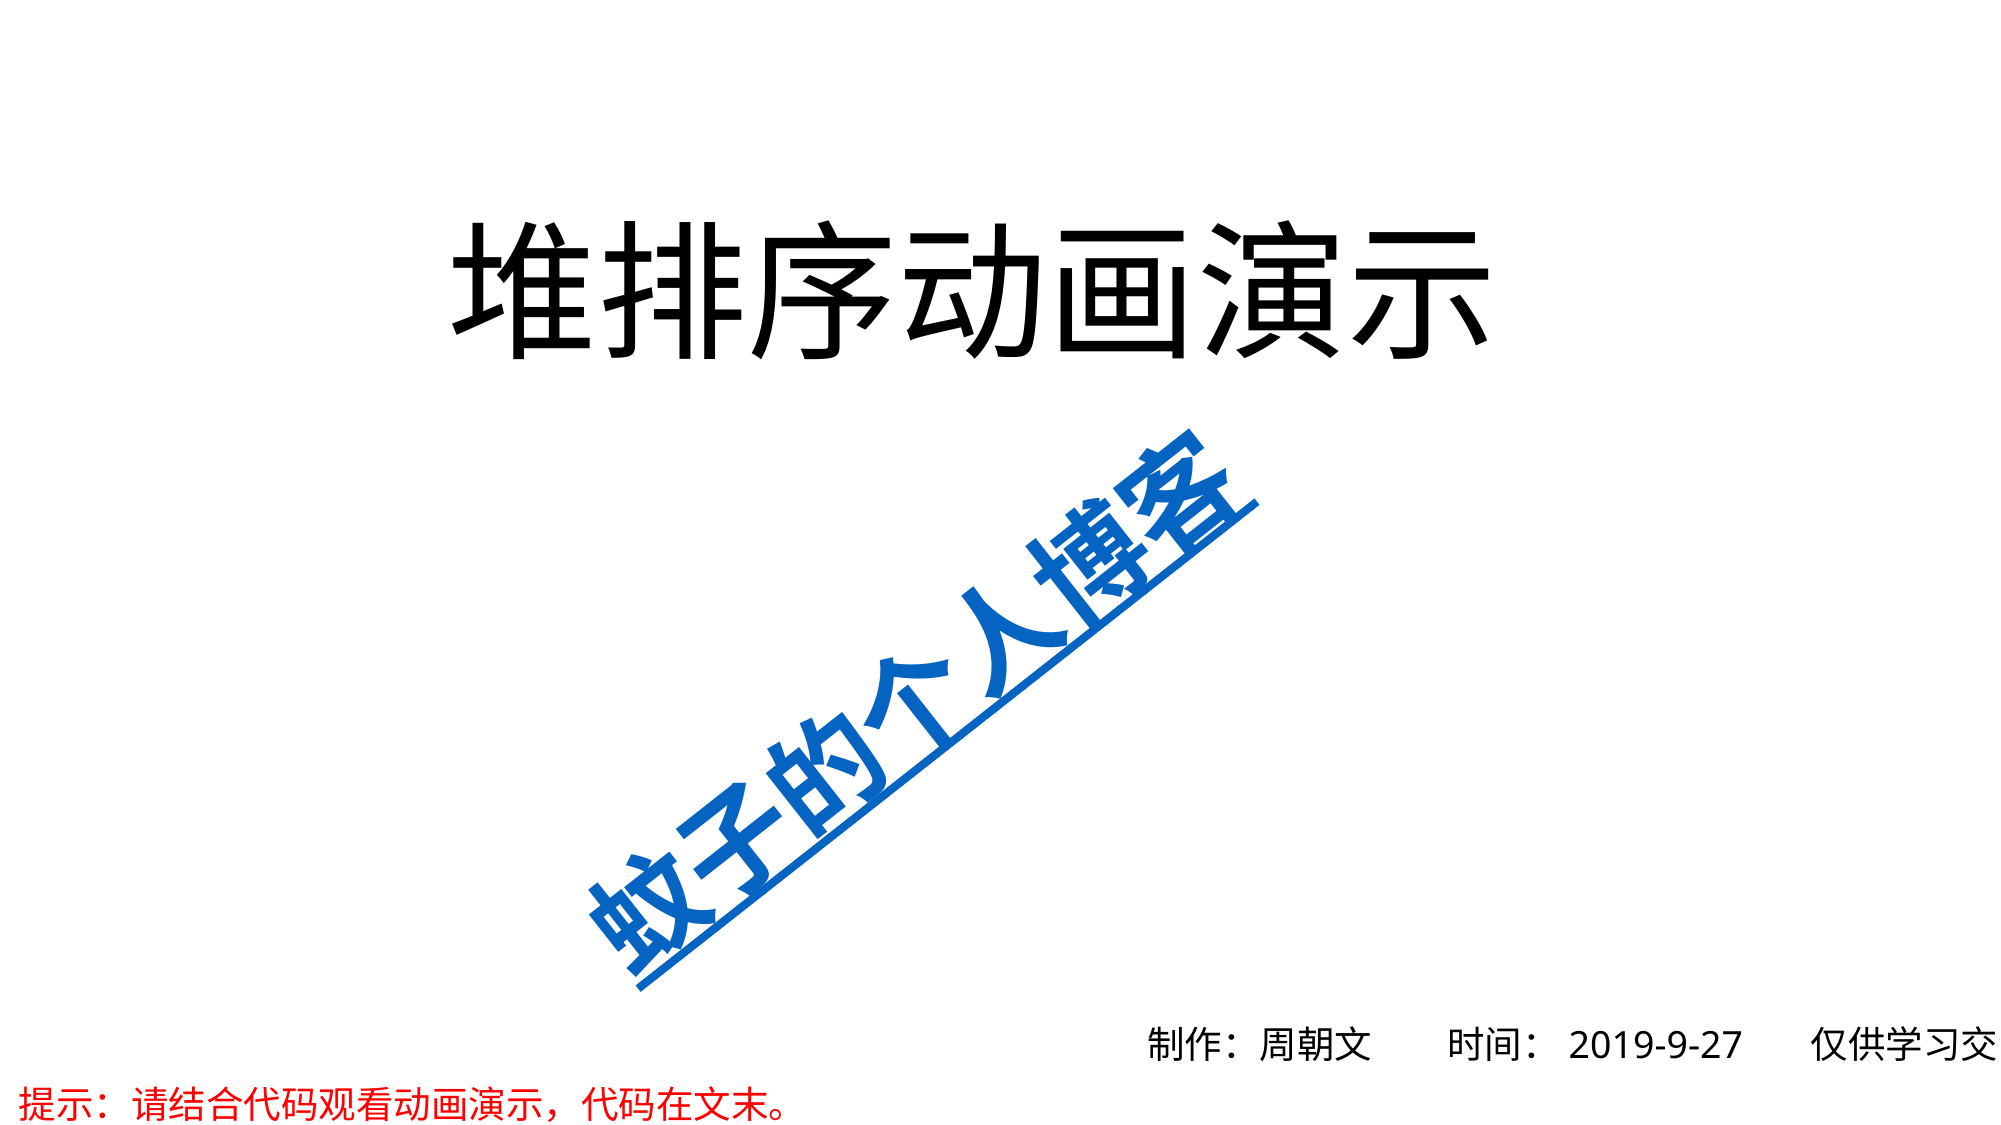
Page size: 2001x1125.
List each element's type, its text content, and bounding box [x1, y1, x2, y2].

text_box 制作：周朝文 时间：2019-9-27 仅供学习交流 [1132, 1013, 2000, 1074]
text_box 蚊子的个人博客 [354, 385, 1477, 1074]
text_box 堆排序动画演示 [432, 189, 1833, 385]
text_box 提示：请结合代码观看动画演示，代码在文末。 [4, 1074, 822, 1125]
